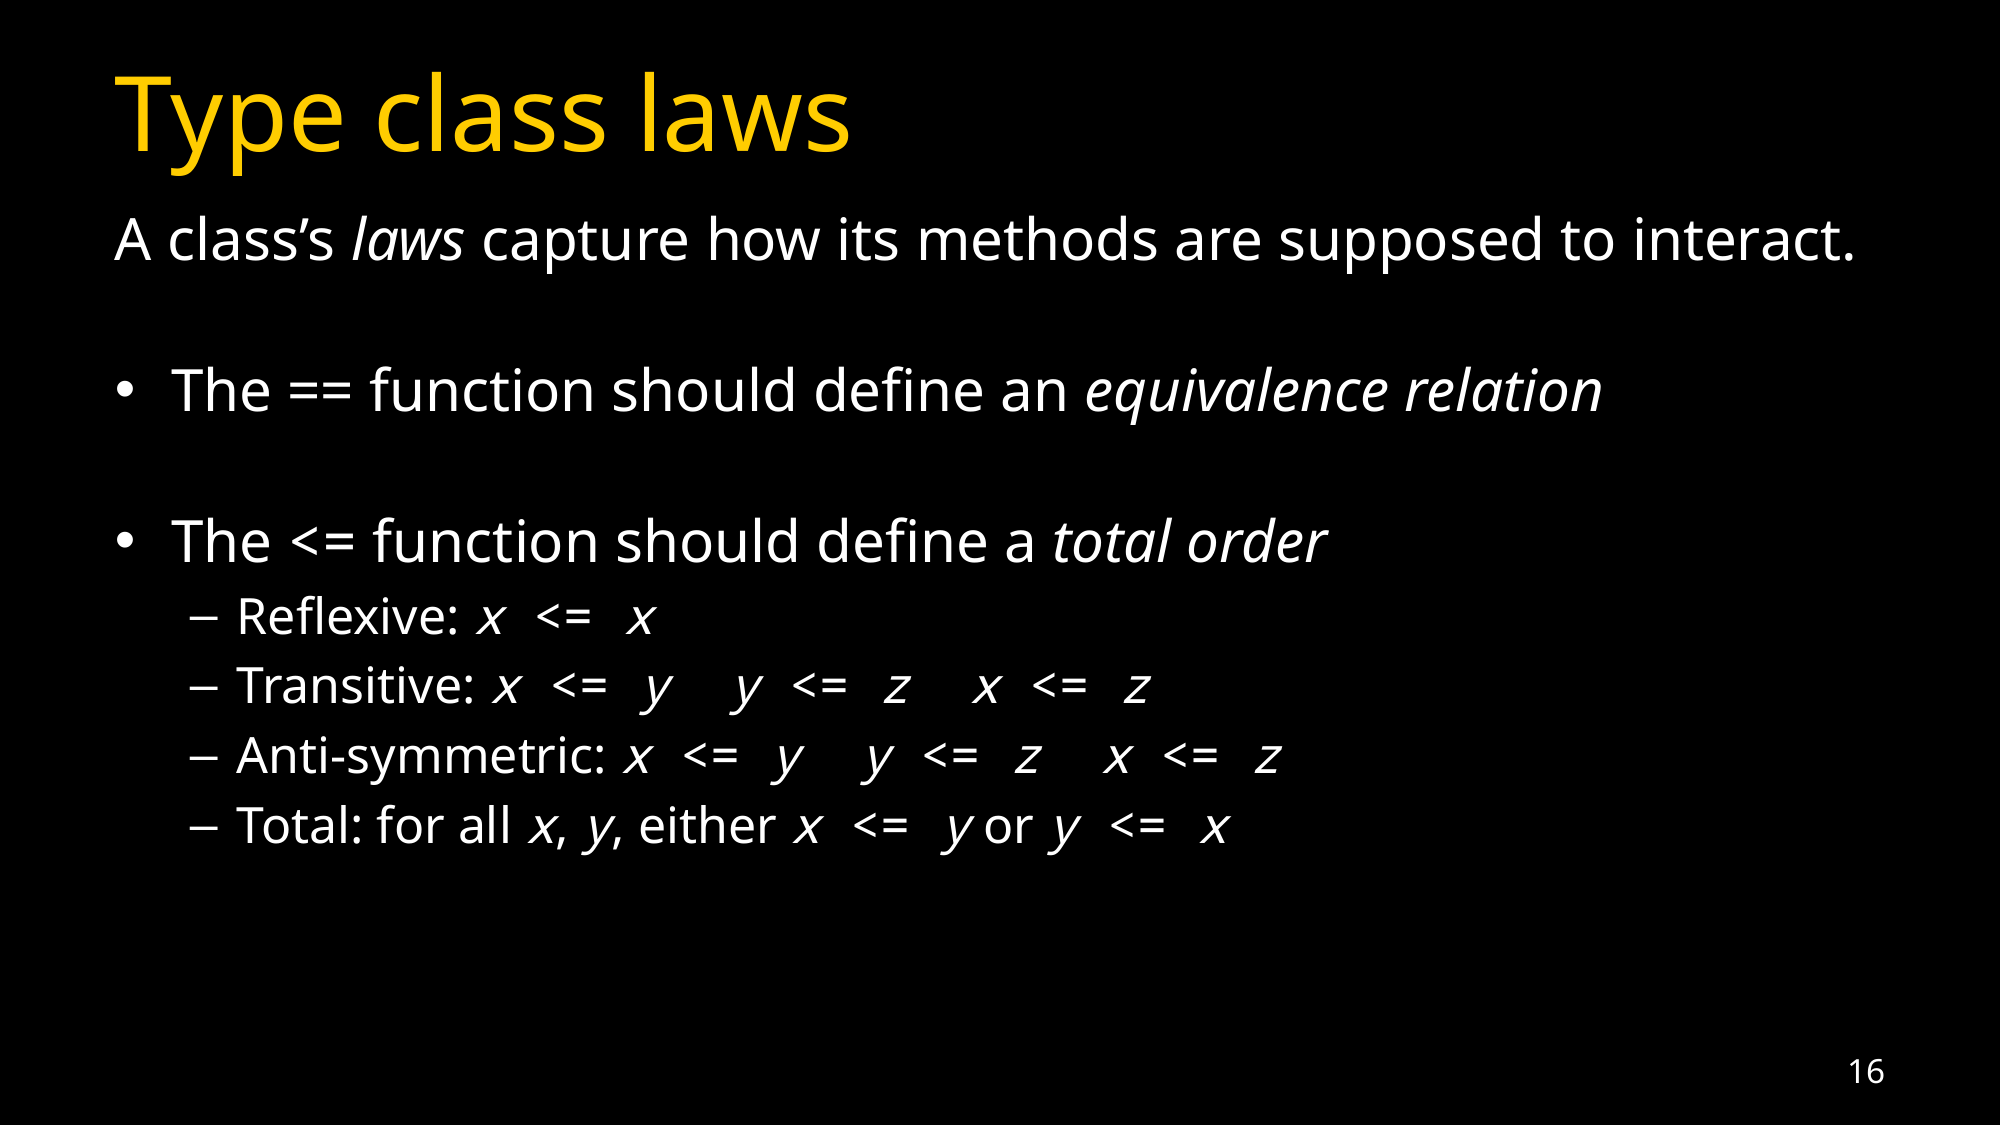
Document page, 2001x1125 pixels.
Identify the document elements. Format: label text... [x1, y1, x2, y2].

slide_number 16 [1433, 1042, 1900, 1103]
title Type class laws [99, 45, 1900, 175]
